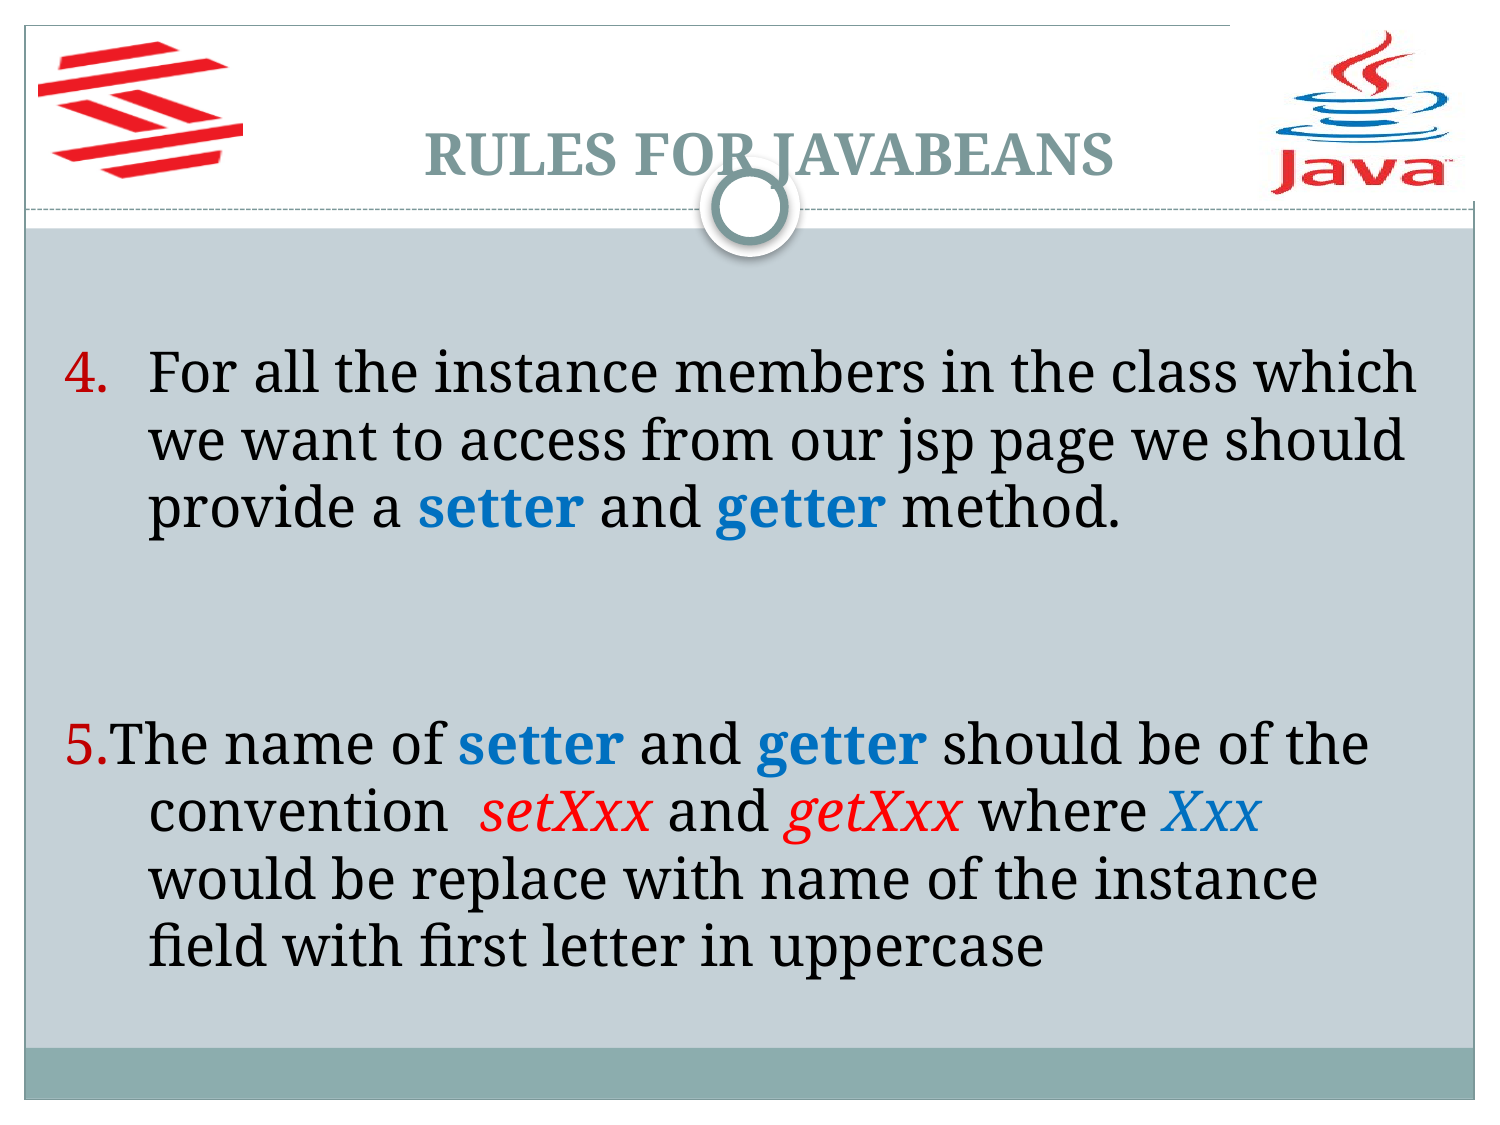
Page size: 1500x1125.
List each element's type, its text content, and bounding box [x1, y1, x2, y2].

title RULES FOR JAVABEANS [70, 70, 1223, 195]
list 4. For all the instance members in the class which we want to access from our jsp page we should provide a setter and getter method. 5.The name of setter and getter should be of the convention setXxx and getXxx where Xxx would be replace with name of the instance field with first letter in uppercase [49, 250, 1445, 1001]
picture [1230, 23, 1483, 201]
picture [37, 40, 243, 185]
